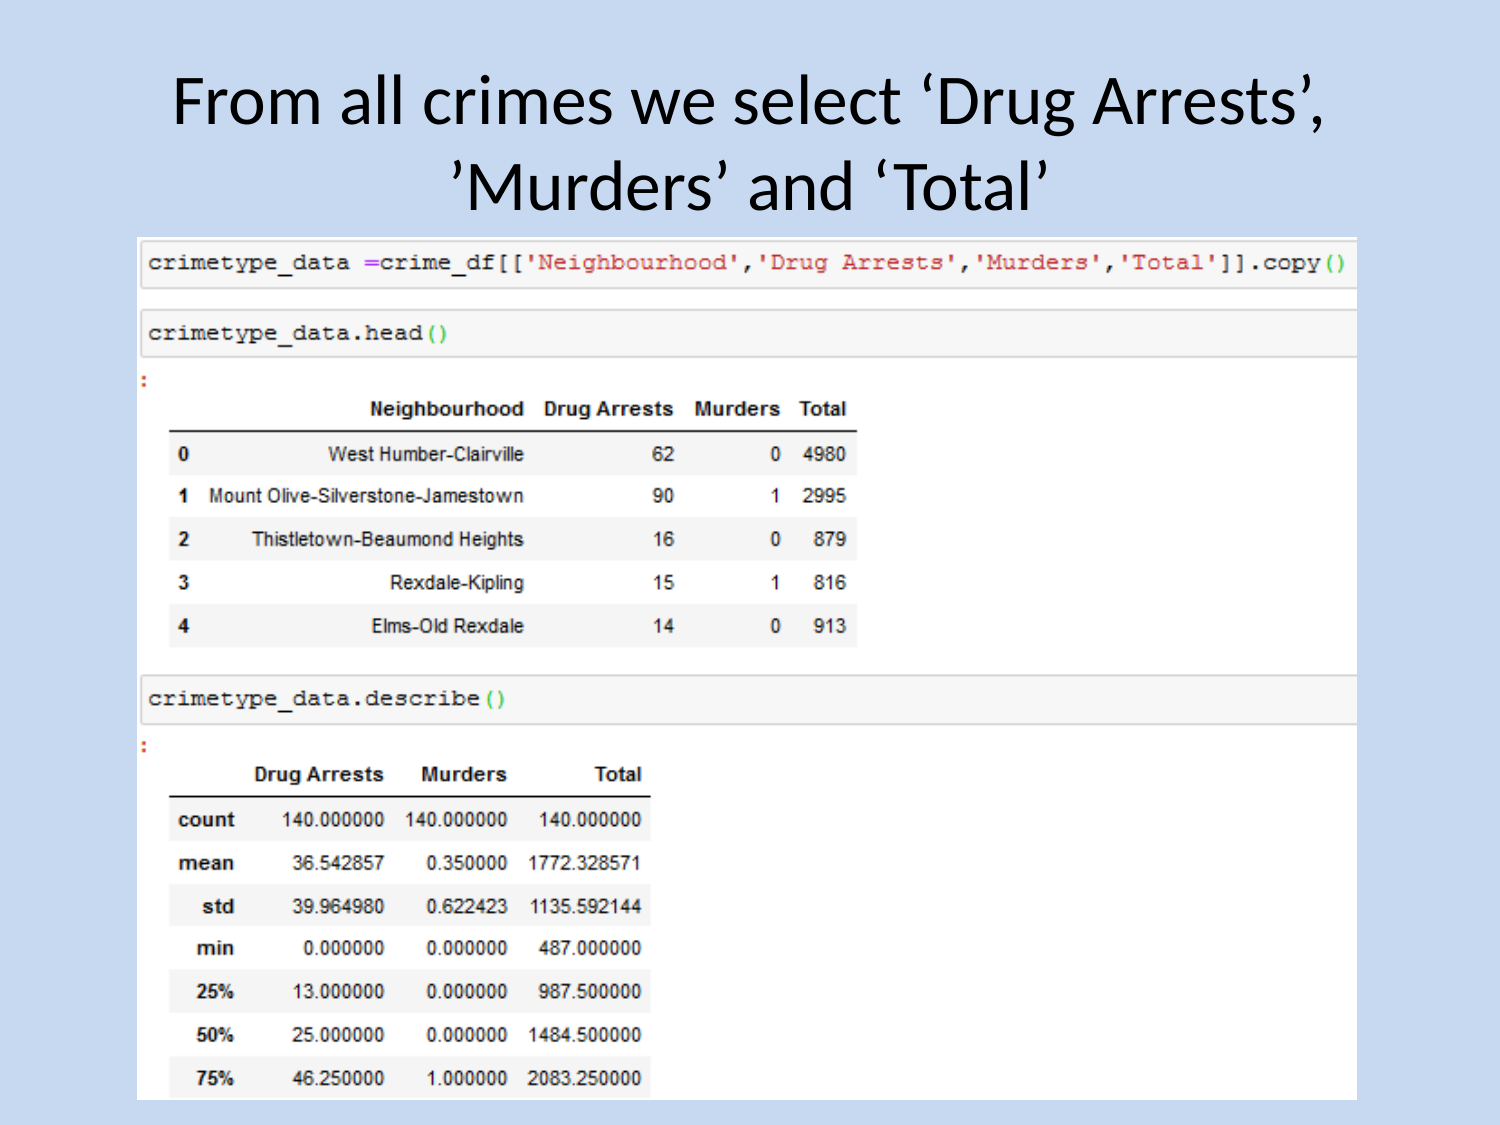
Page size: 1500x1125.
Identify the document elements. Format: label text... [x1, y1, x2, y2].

title From all crimes we select ‘Drug Arrests’, ’Murders’ and ‘Total’ [75, 45, 1425, 233]
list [137, 237, 1357, 1101]
